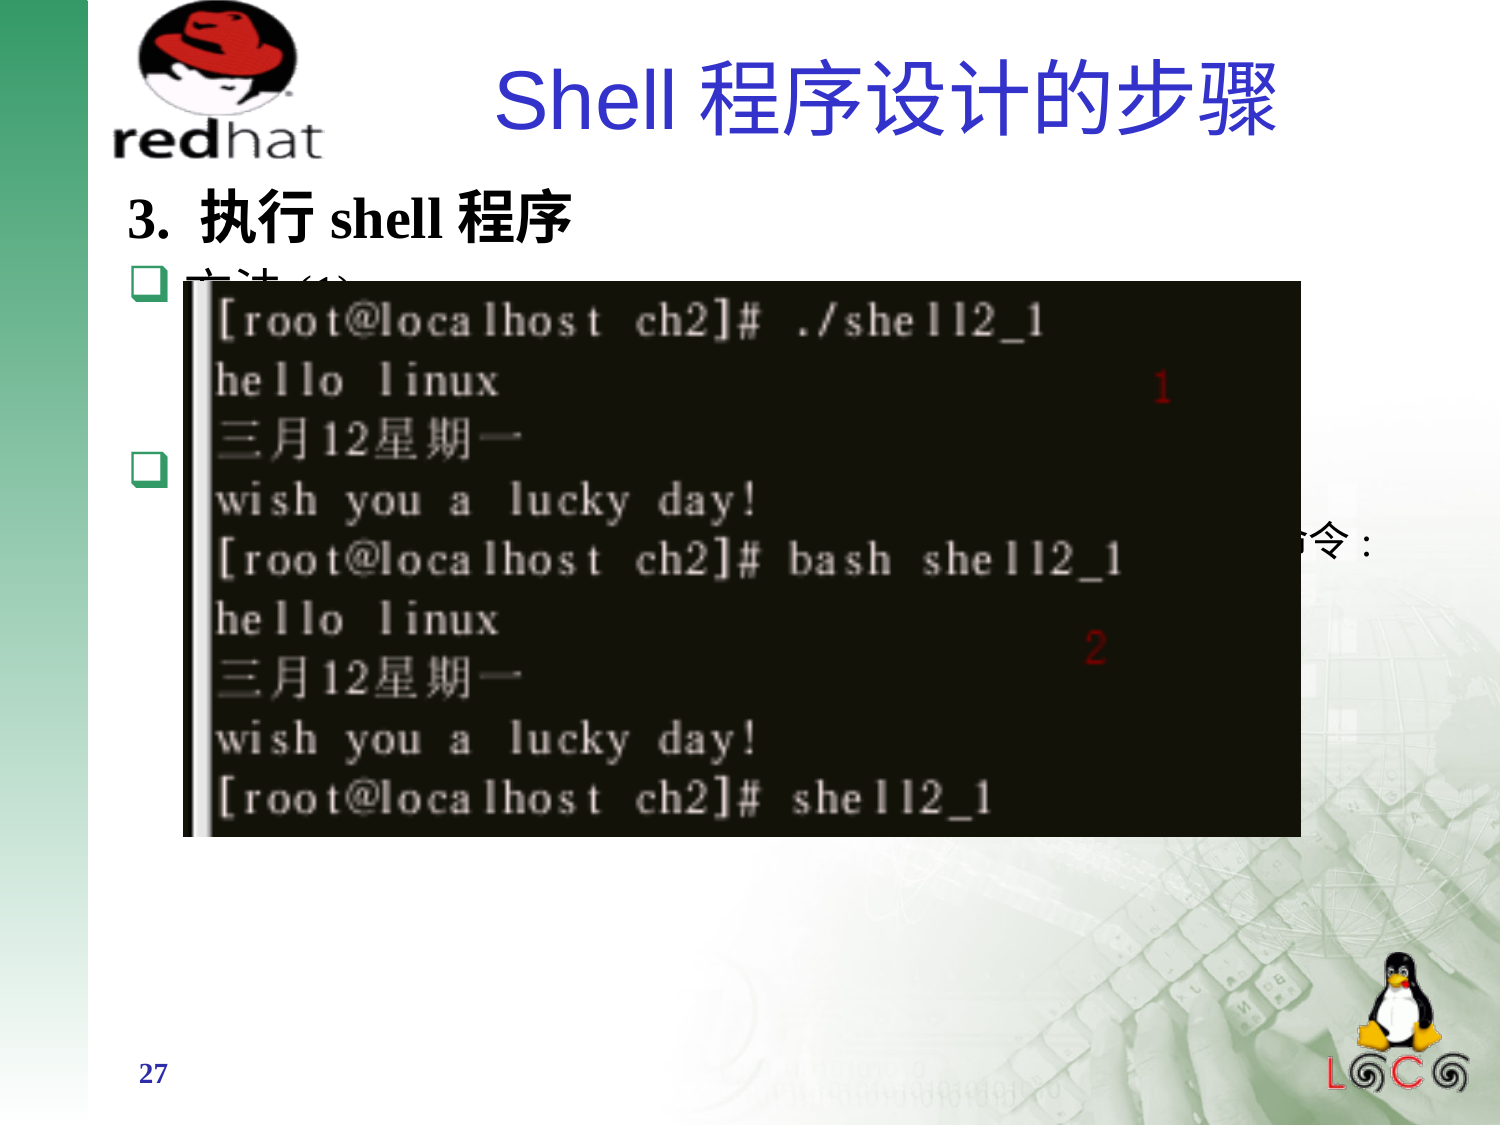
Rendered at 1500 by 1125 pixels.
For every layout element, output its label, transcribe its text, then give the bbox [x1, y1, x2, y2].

picture [182, 281, 1500, 1125]
title Shell程序设计的步骤 [324, 31, 1451, 161]
list 3. 执行shell程序 方法(1) [root@localhost ch2]# ./shell2_1 方法(2) 另外一种执行date的方法就是把它作为一个参数传给shell命令: [root@localhost ch2]# bash shell2_1 [112, 172, 1463, 657]
slide_number 27 [123, 1046, 396, 1095]
picture [112, 0, 325, 161]
